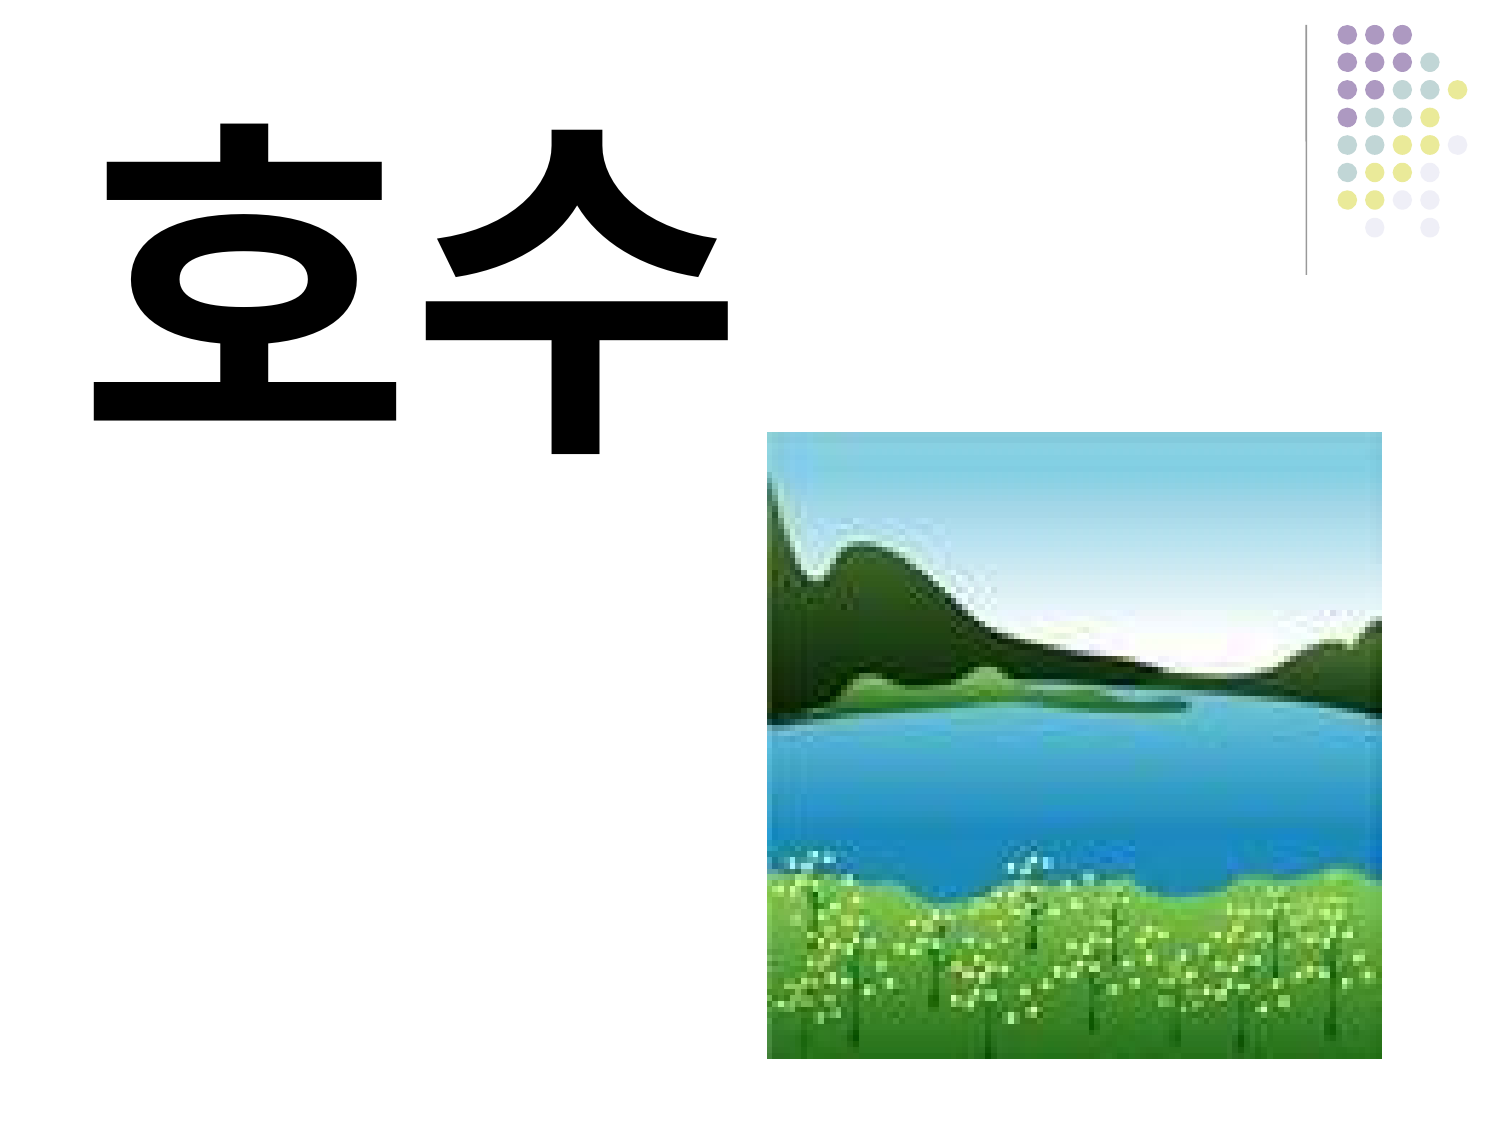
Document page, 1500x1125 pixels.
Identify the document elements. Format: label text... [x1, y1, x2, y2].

picture [749, 432, 1388, 1060]
list 호수 [64, 54, 833, 528]
